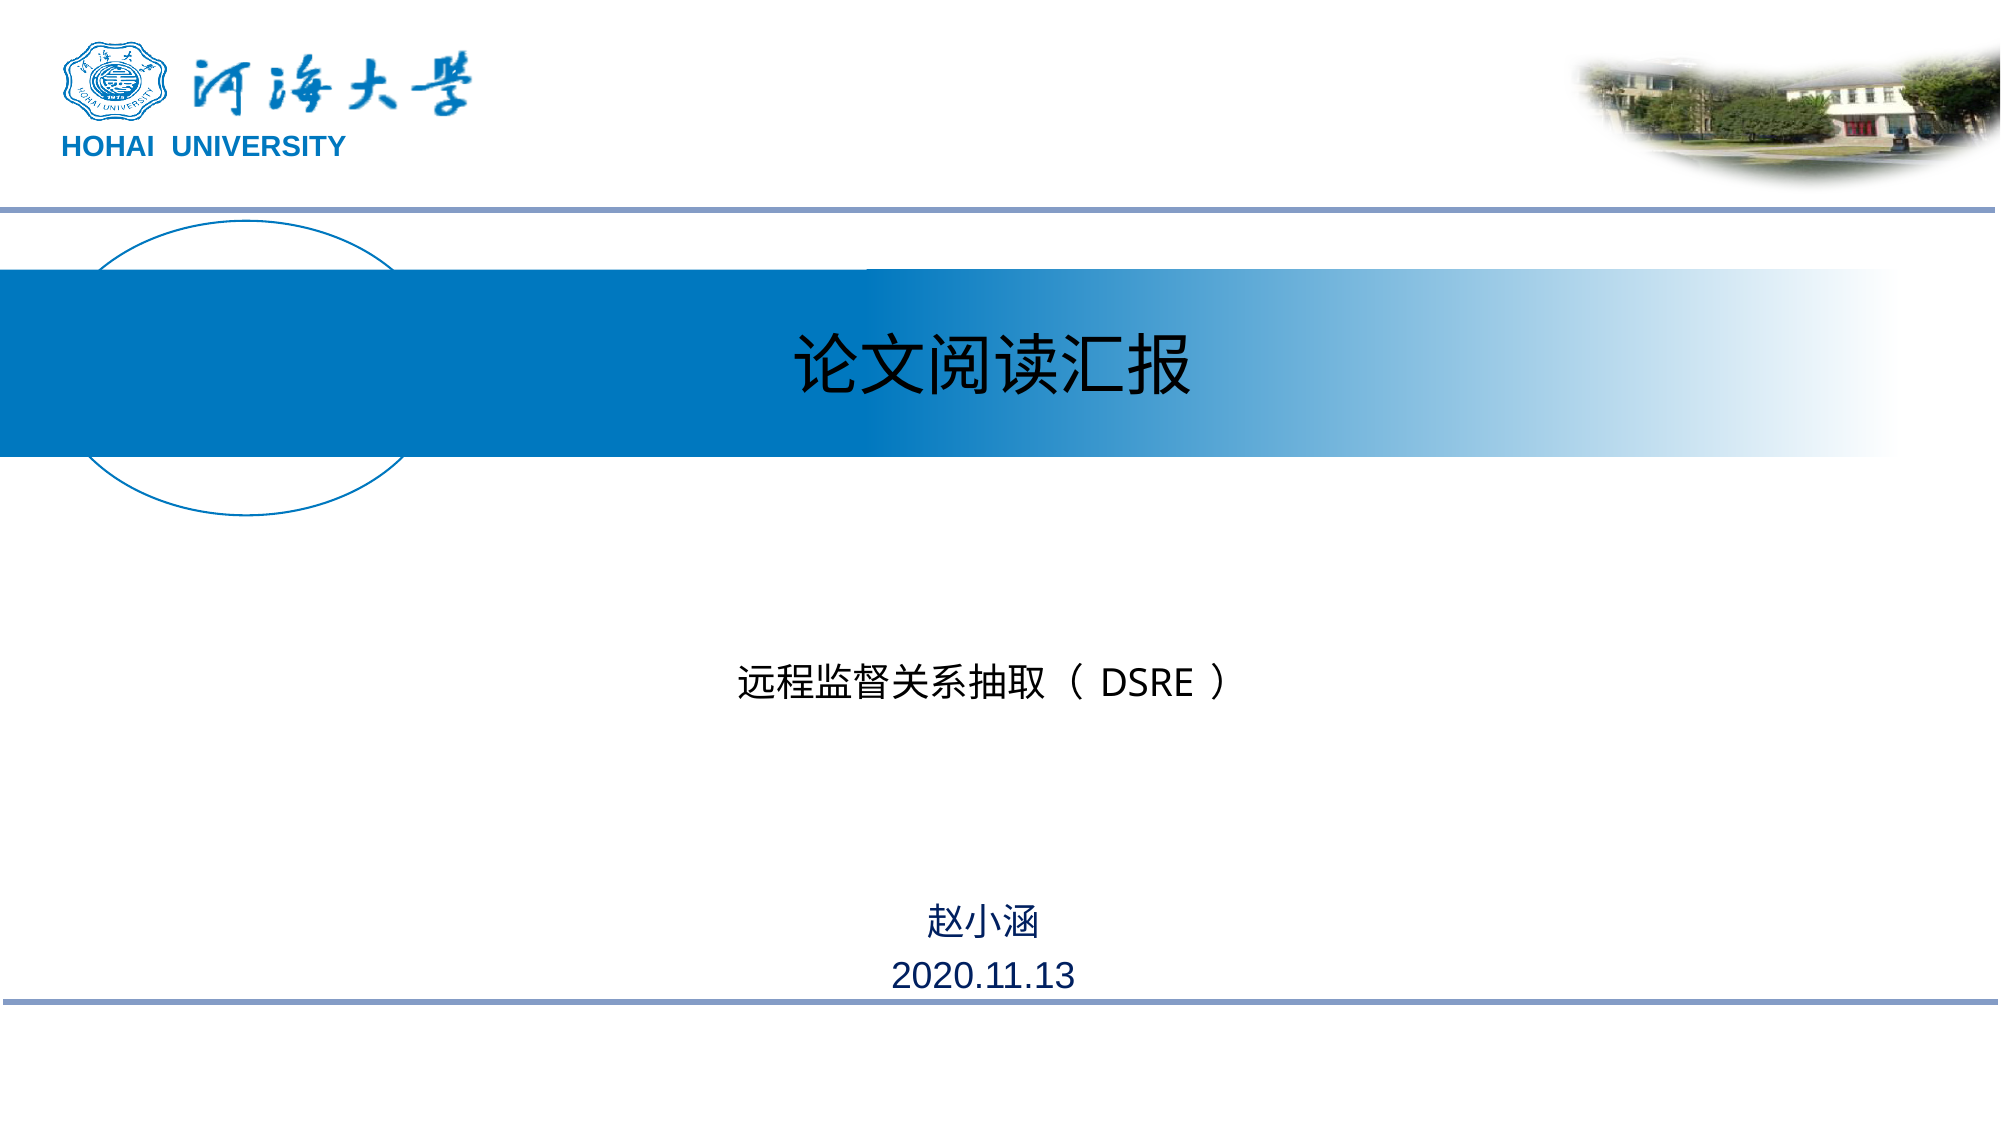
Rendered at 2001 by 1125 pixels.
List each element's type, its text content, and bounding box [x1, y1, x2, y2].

subtitle 远程监督关系抽取（DSRE） [343, 642, 1644, 743]
text_box 赵小涵 2020.11.13 [375, 890, 1591, 952]
title 论文阅读汇报 [183, 231, 1804, 495]
picture [189, 47, 478, 120]
picture [50, 32, 182, 126]
picture [1596, 0, 2001, 161]
